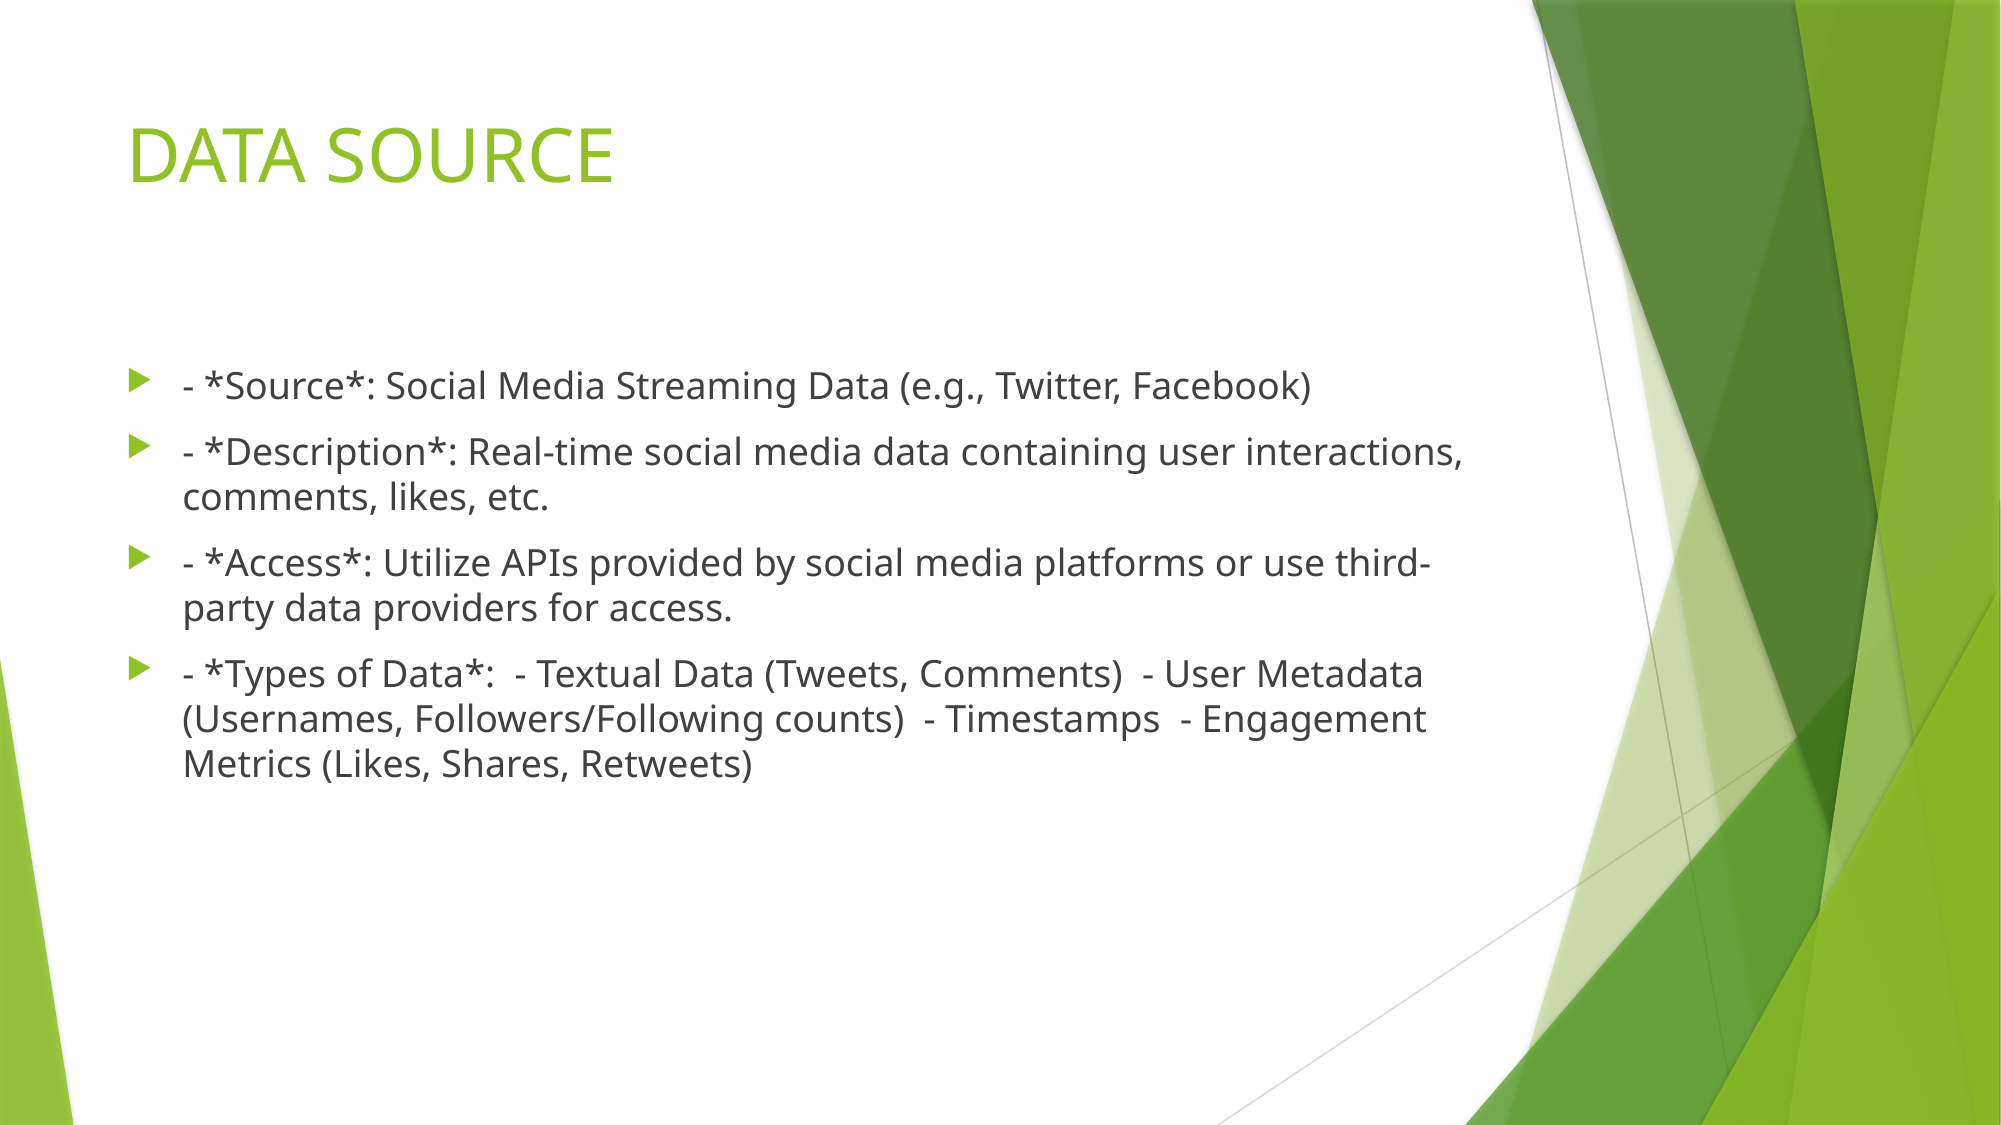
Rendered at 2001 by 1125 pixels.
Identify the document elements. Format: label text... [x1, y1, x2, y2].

title DATA SOURCE [111, 99, 1522, 317]
list - *Source*: Social Media Streaming Data (e.g., Twitter, Facebook) - *Description*: Real-time social media data containing user interactions, comments, likes, etc. - *Access*: Utilize APIs provided by social media platforms or use third-party data providers for access. - *Types of Data*: - Textual Data (Tweets, Comments) - User Metadata (Usernames, Followers/Following counts) - Timestamps - Engagement Metrics (Likes, Shares, Retweets) [111, 354, 1522, 992]
